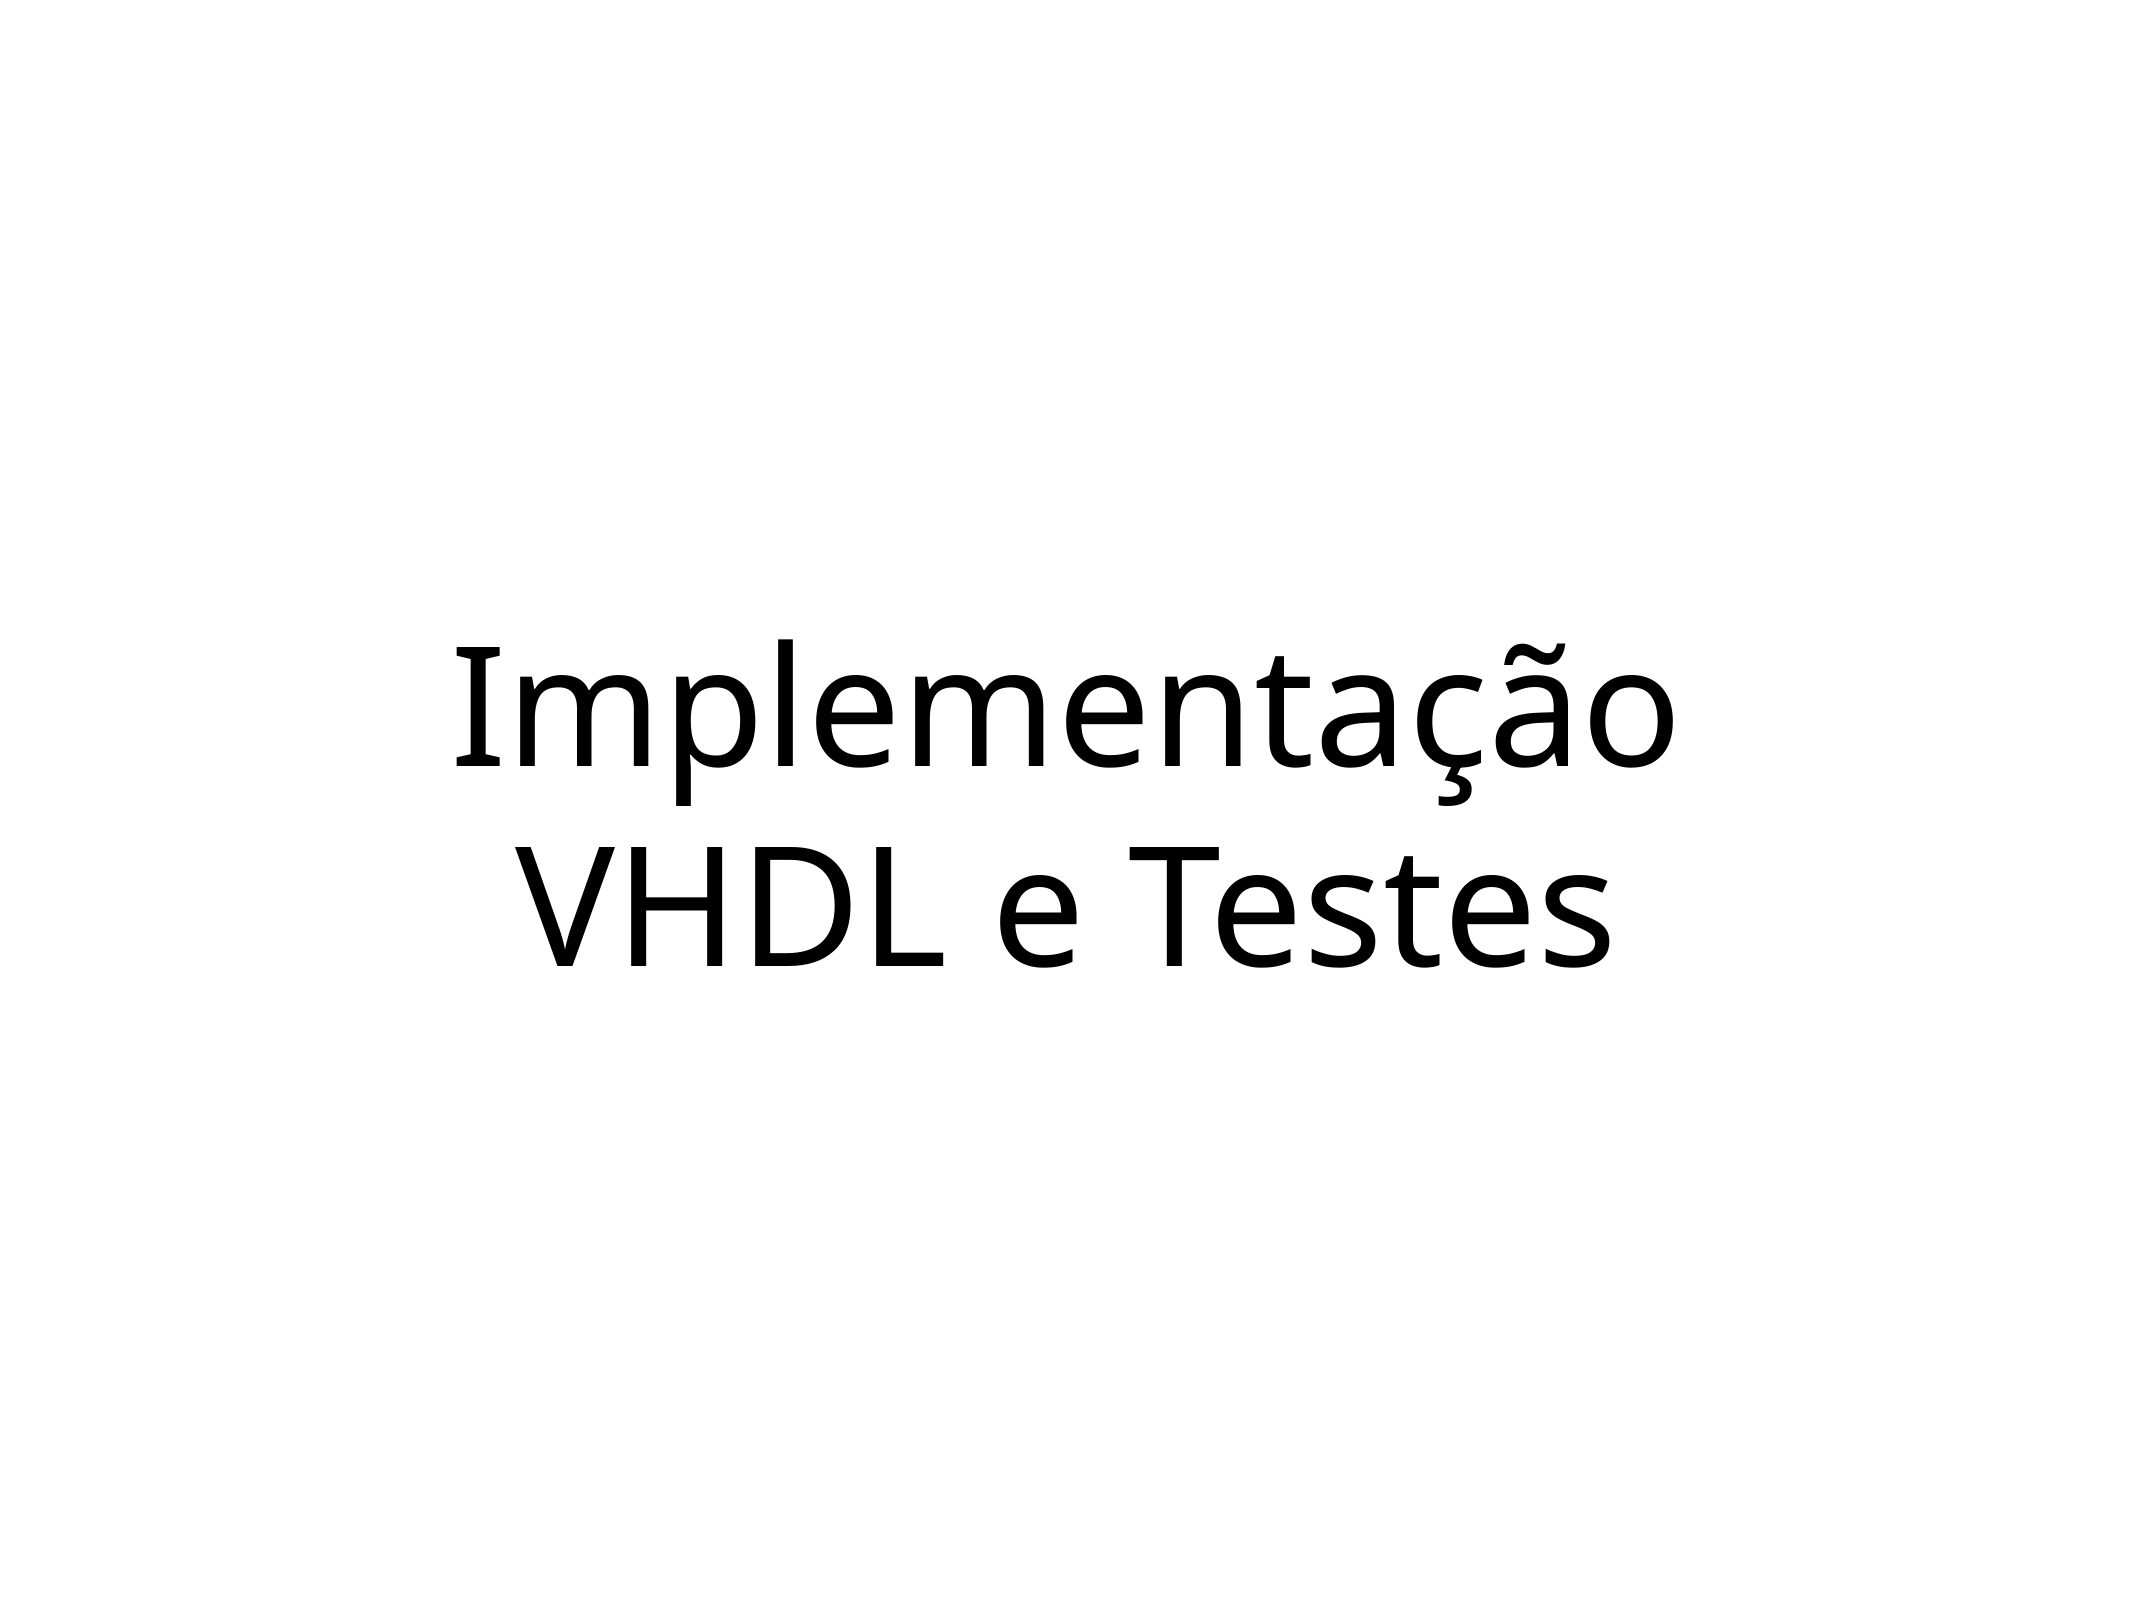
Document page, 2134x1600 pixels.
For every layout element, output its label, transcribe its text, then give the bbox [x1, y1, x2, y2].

title Implementação VHDL e Testes [207, 528, 1926, 1072]
